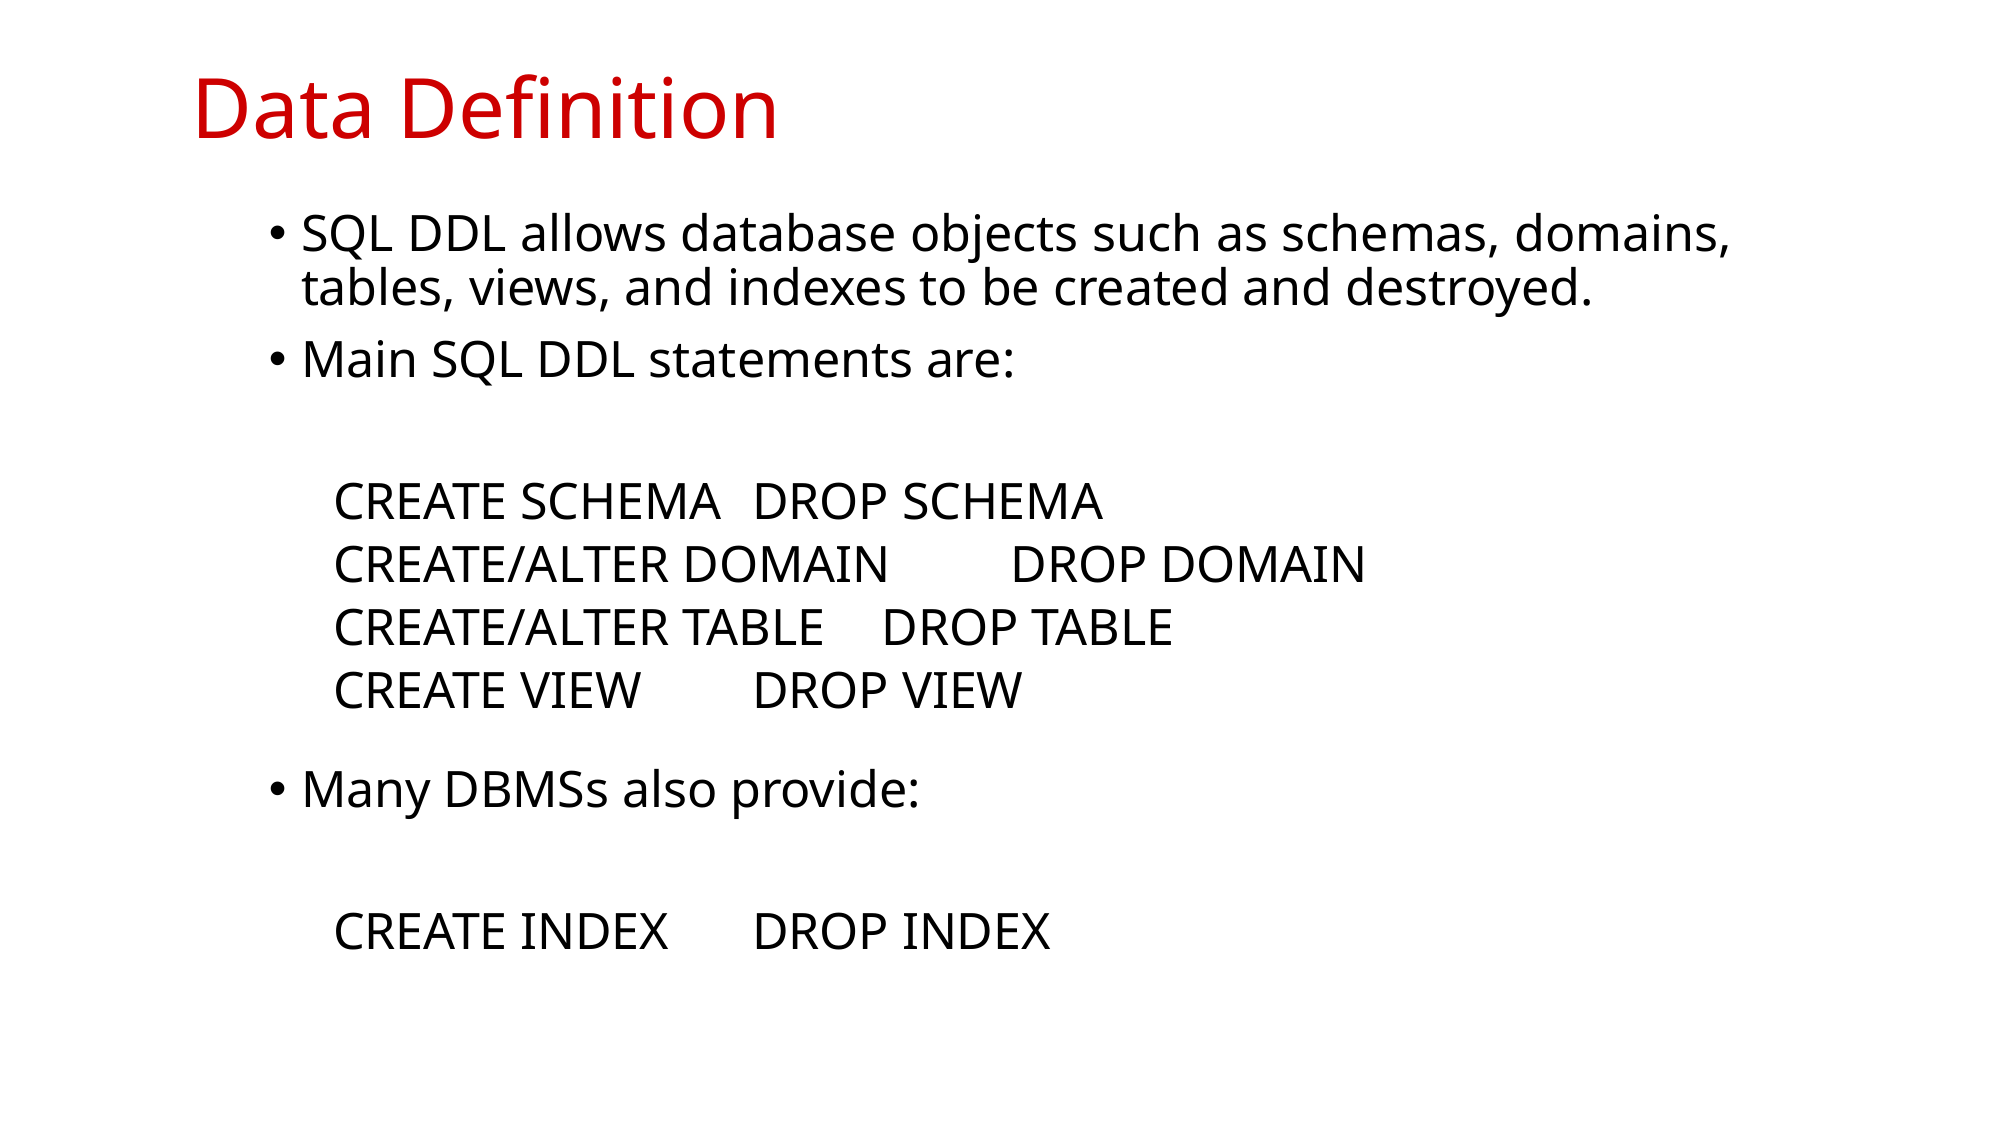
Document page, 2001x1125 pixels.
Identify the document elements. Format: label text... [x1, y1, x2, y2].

title Data Definition [176, 65, 1552, 157]
list SQL DDL allows database objects such as schemas, domains, tables, views, and indexes to be created and destroyed. Main SQL DDL statements are: CREATE SCHEMA DROP SCHEMA CREATE/ALTER DOMAIN DROP DOMAIN CREATE/ALTER TABLE DROP TABLE CREATE VIEW DROP VIEW Many DBMSs also provide: CREATE INDEX DROP INDEX [253, 201, 1749, 1016]
